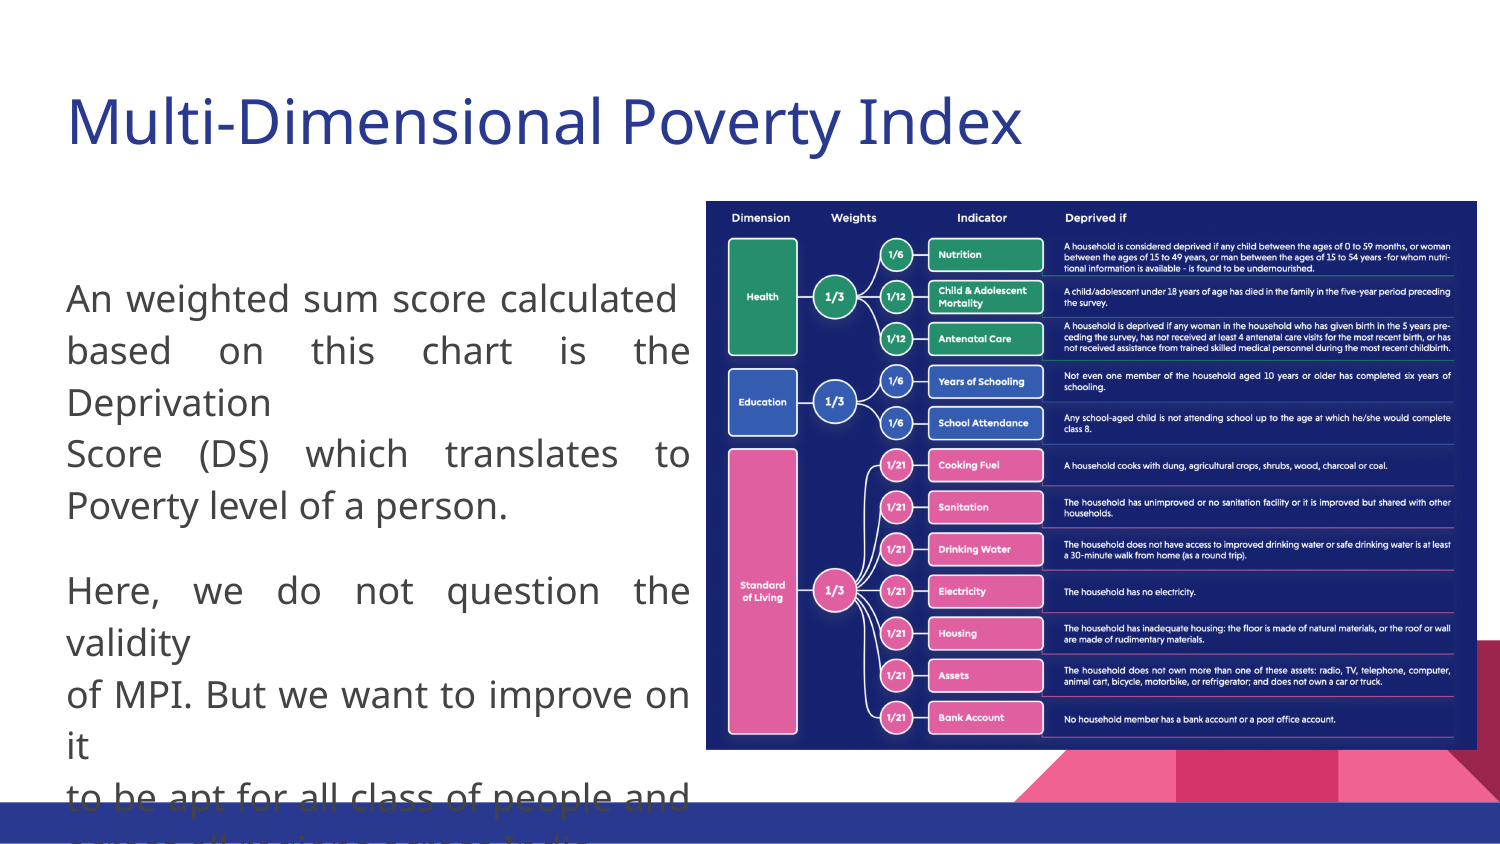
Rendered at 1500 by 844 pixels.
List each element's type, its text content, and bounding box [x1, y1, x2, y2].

title Multi-Dimensional Poverty Index [51, 67, 1449, 167]
list An weighted sum score calculated based on this chart is the Deprivation Score (DS) which translates to Poverty level of a person. Here, we do not question the validity of MPI. But we want to improve on it to be apt for all class of people and across all regions across India. [51, 201, 705, 750]
picture [706, 201, 1477, 750]
